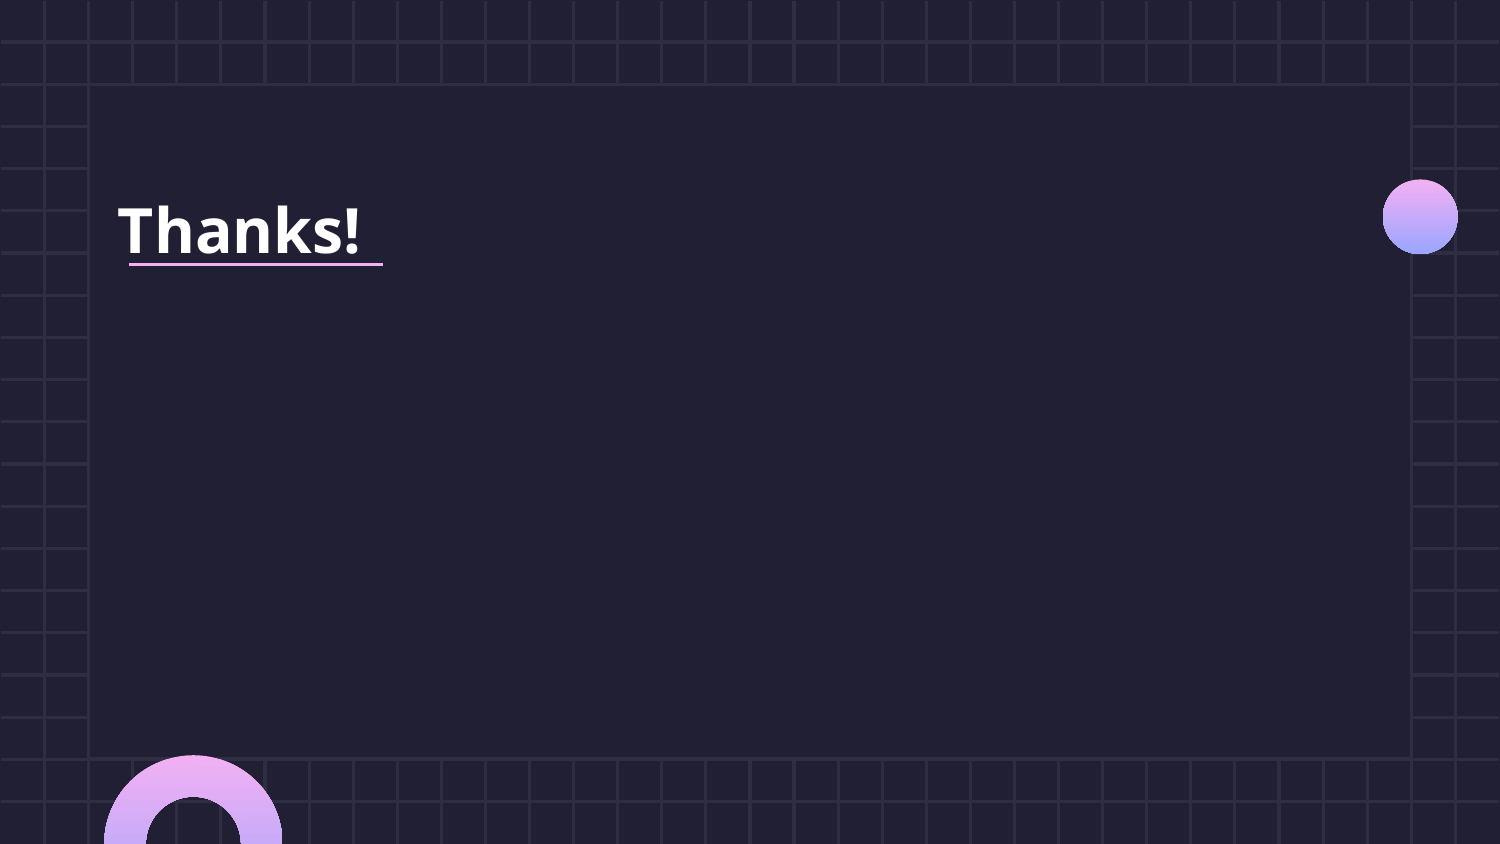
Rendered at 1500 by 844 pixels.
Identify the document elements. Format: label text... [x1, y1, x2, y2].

text_box Thanks! [102, 107, 833, 282]
text_box [1382, 179, 1458, 255]
